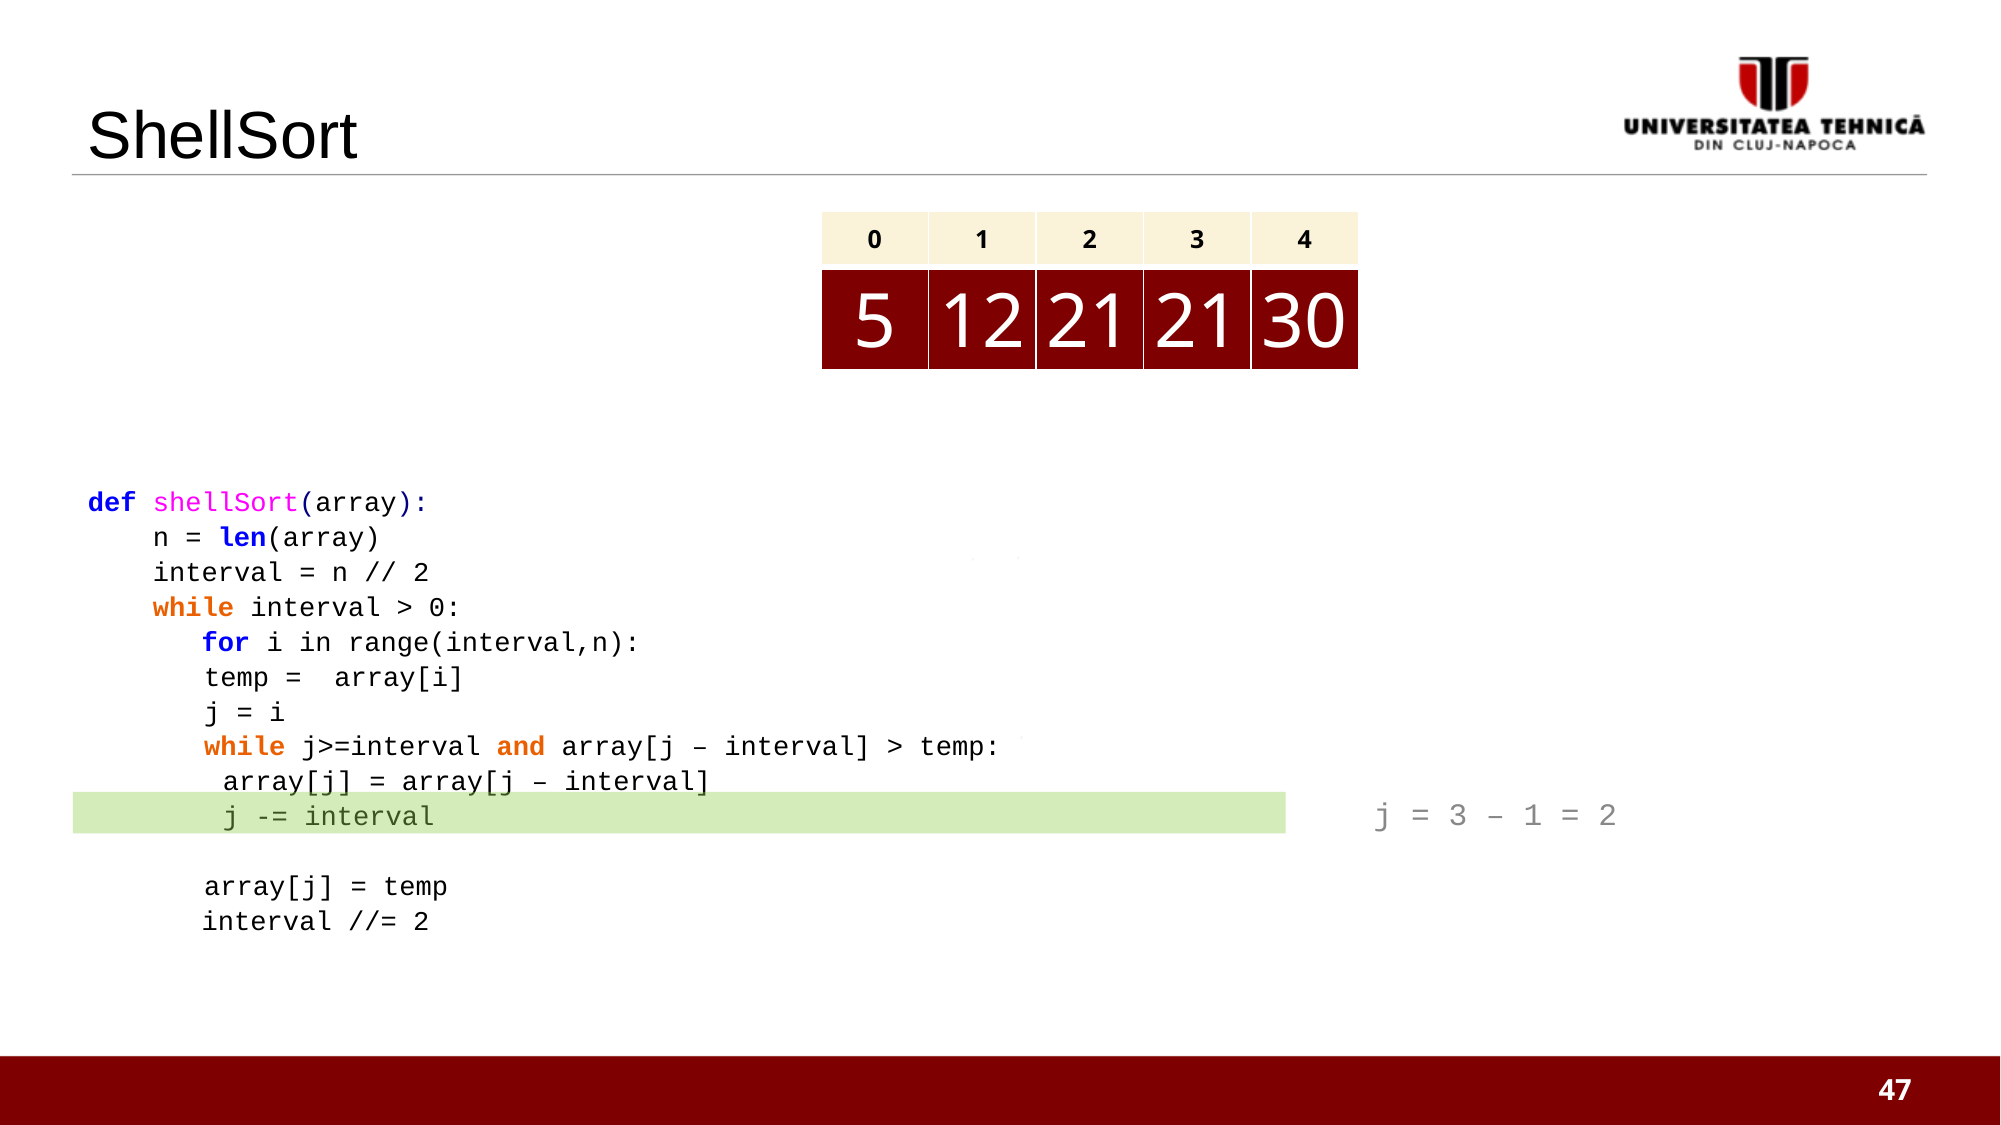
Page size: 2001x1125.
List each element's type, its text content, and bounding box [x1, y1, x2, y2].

table_header 1 [929, 212, 1035, 264]
table_cell 21 [1144, 270, 1250, 369]
table_header 4 [1252, 212, 1358, 264]
text_box ShellSort [72, 84, 738, 179]
table_cell 21 [1037, 270, 1143, 369]
table_cell 5 [822, 270, 928, 369]
text_box [72, 791, 1286, 834]
slide_number 47 [1753, 1065, 1928, 1117]
picture [0, 0, 2001, 1125]
table_header 2 [1037, 212, 1143, 264]
list def shellSort(array): n = len(array) interval = n // 2 while interval > 0: for i in range(interval,n): temp = array[i] j = i while j>=interval and array[j – interval] > temp: array[j] = array[j – interval] j -= interval array[j] = temp interval //= 2 [72, 474, 1313, 1041]
table_header 0 [822, 212, 928, 264]
list j = 3 – 1 = 2 [1358, 483, 1905, 1050]
table_cell 12 [929, 270, 1035, 369]
table_header 3 [1144, 212, 1250, 264]
table_cell 30 [1252, 270, 1358, 369]
